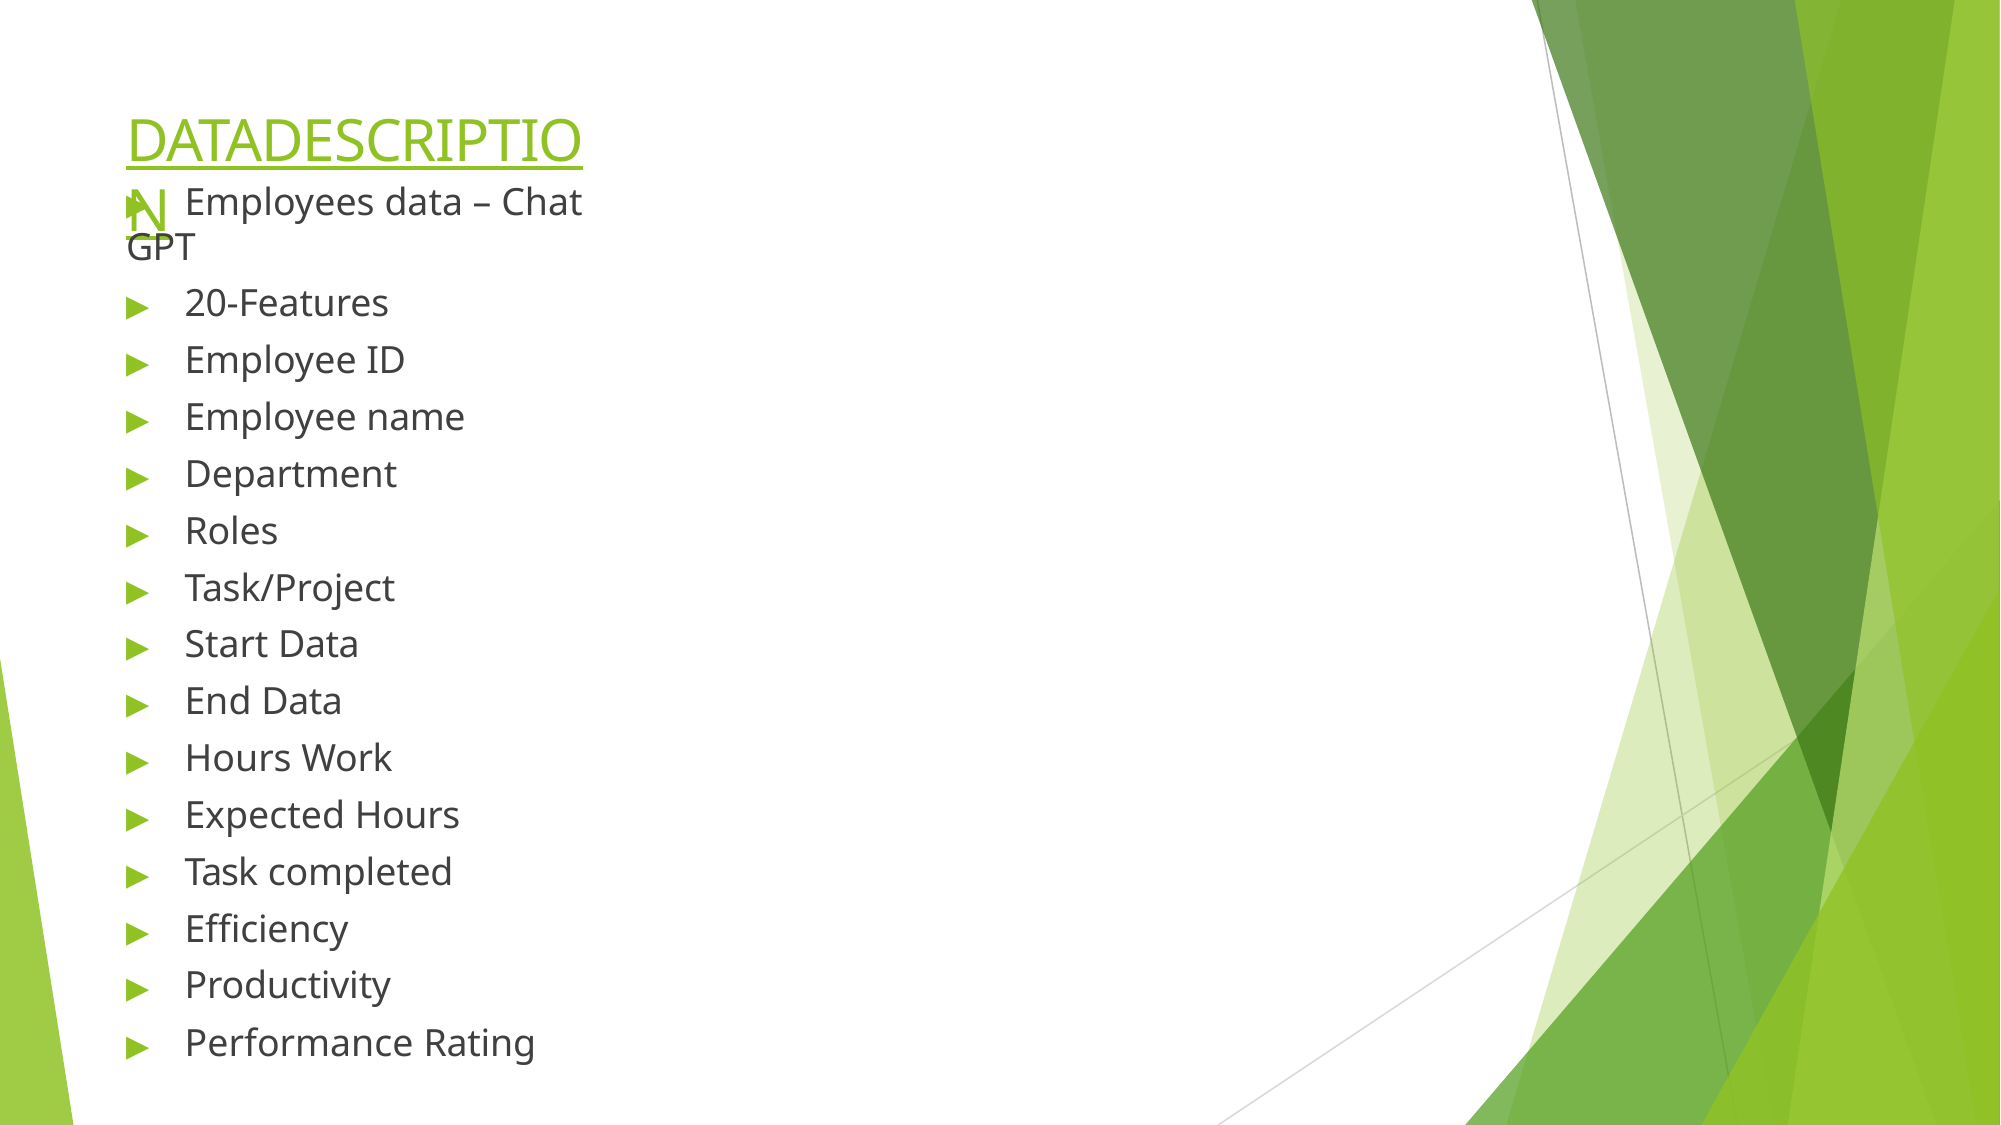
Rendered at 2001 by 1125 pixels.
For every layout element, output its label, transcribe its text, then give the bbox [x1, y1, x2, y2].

text_box [0, 658, 74, 1125]
text_box ▶ Employees data – Chat GPT ▶ 20-Features ▶ Employee ID ▶ Employee name ▶ Department ▶ Roles ▶ Task/Project ▶ Start Data ▶ End Data ▶ Hours Work ▶ Expected Hours ▶ Task completed ▶ Efficiency ▶ Productivity ▶ Performance Rating [123, 163, 641, 1064]
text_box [1216, 0, 2000, 1125]
title DATADESCRIPTION [123, 100, 590, 163]
